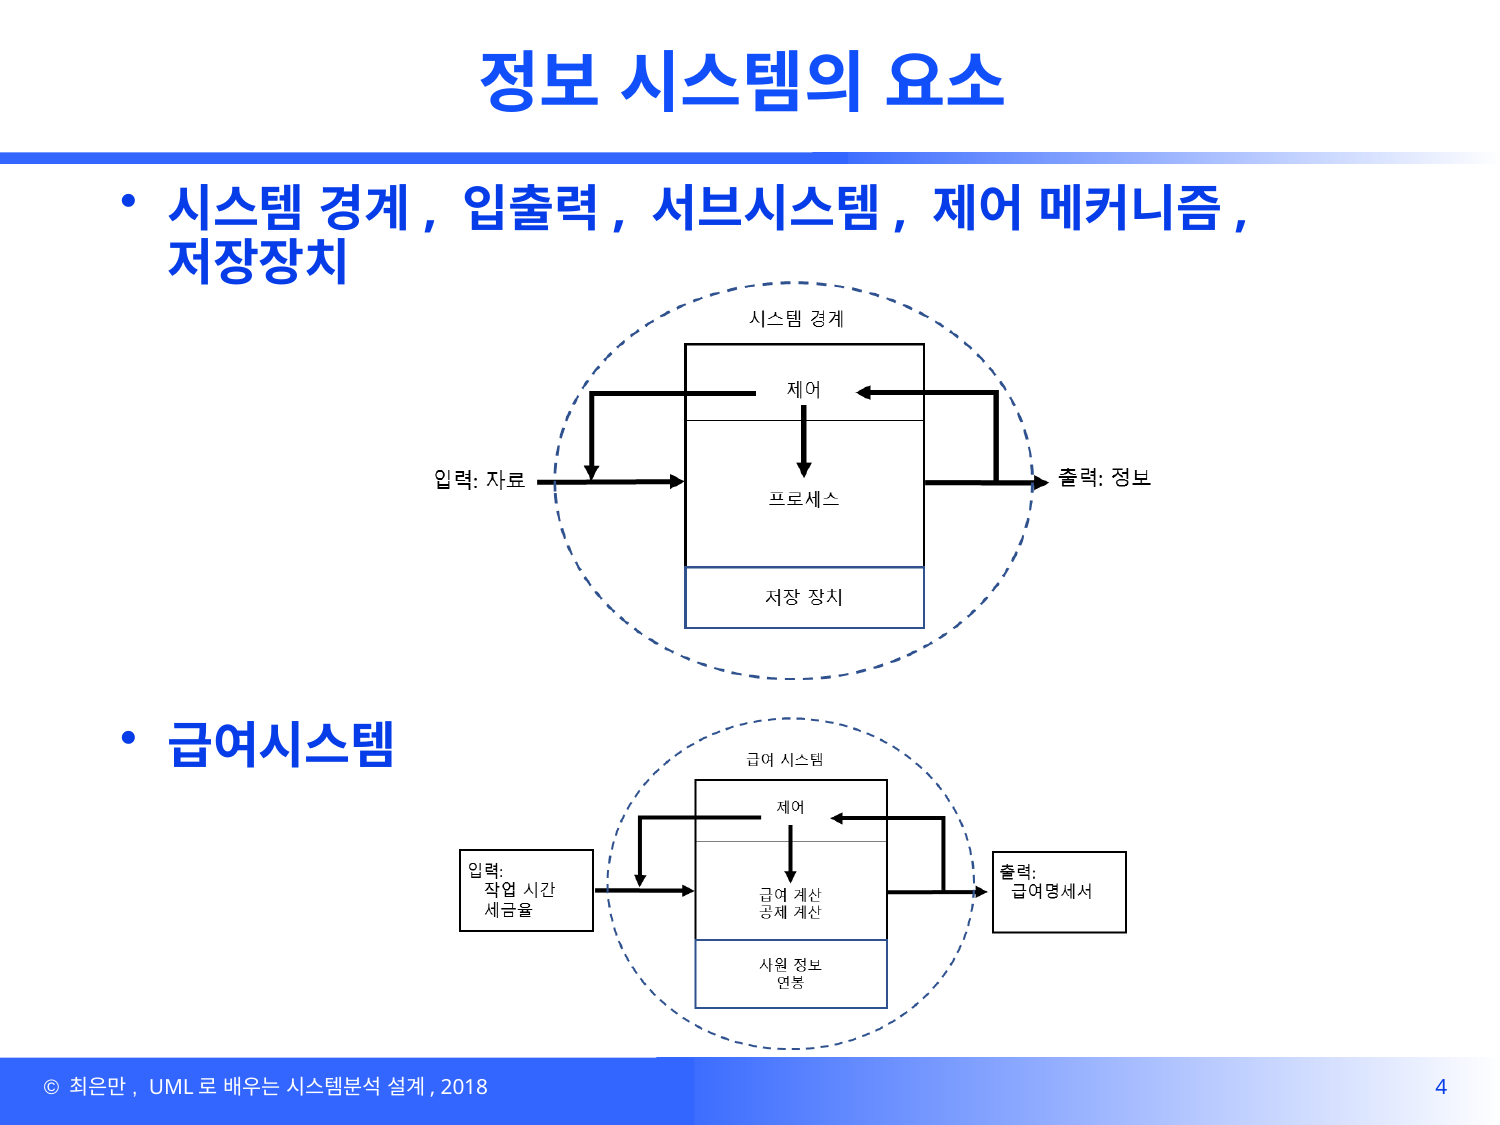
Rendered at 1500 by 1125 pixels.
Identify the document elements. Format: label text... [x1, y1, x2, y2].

title 정보 시스템의 요소 [105, 23, 1381, 136]
picture [455, 717, 1127, 1051]
list 시스템 경계, 입출력, 서브시스템, 제어 메커니즘, 저장장치 급여시스템 [105, 175, 1388, 1050]
picture [419, 281, 1164, 681]
